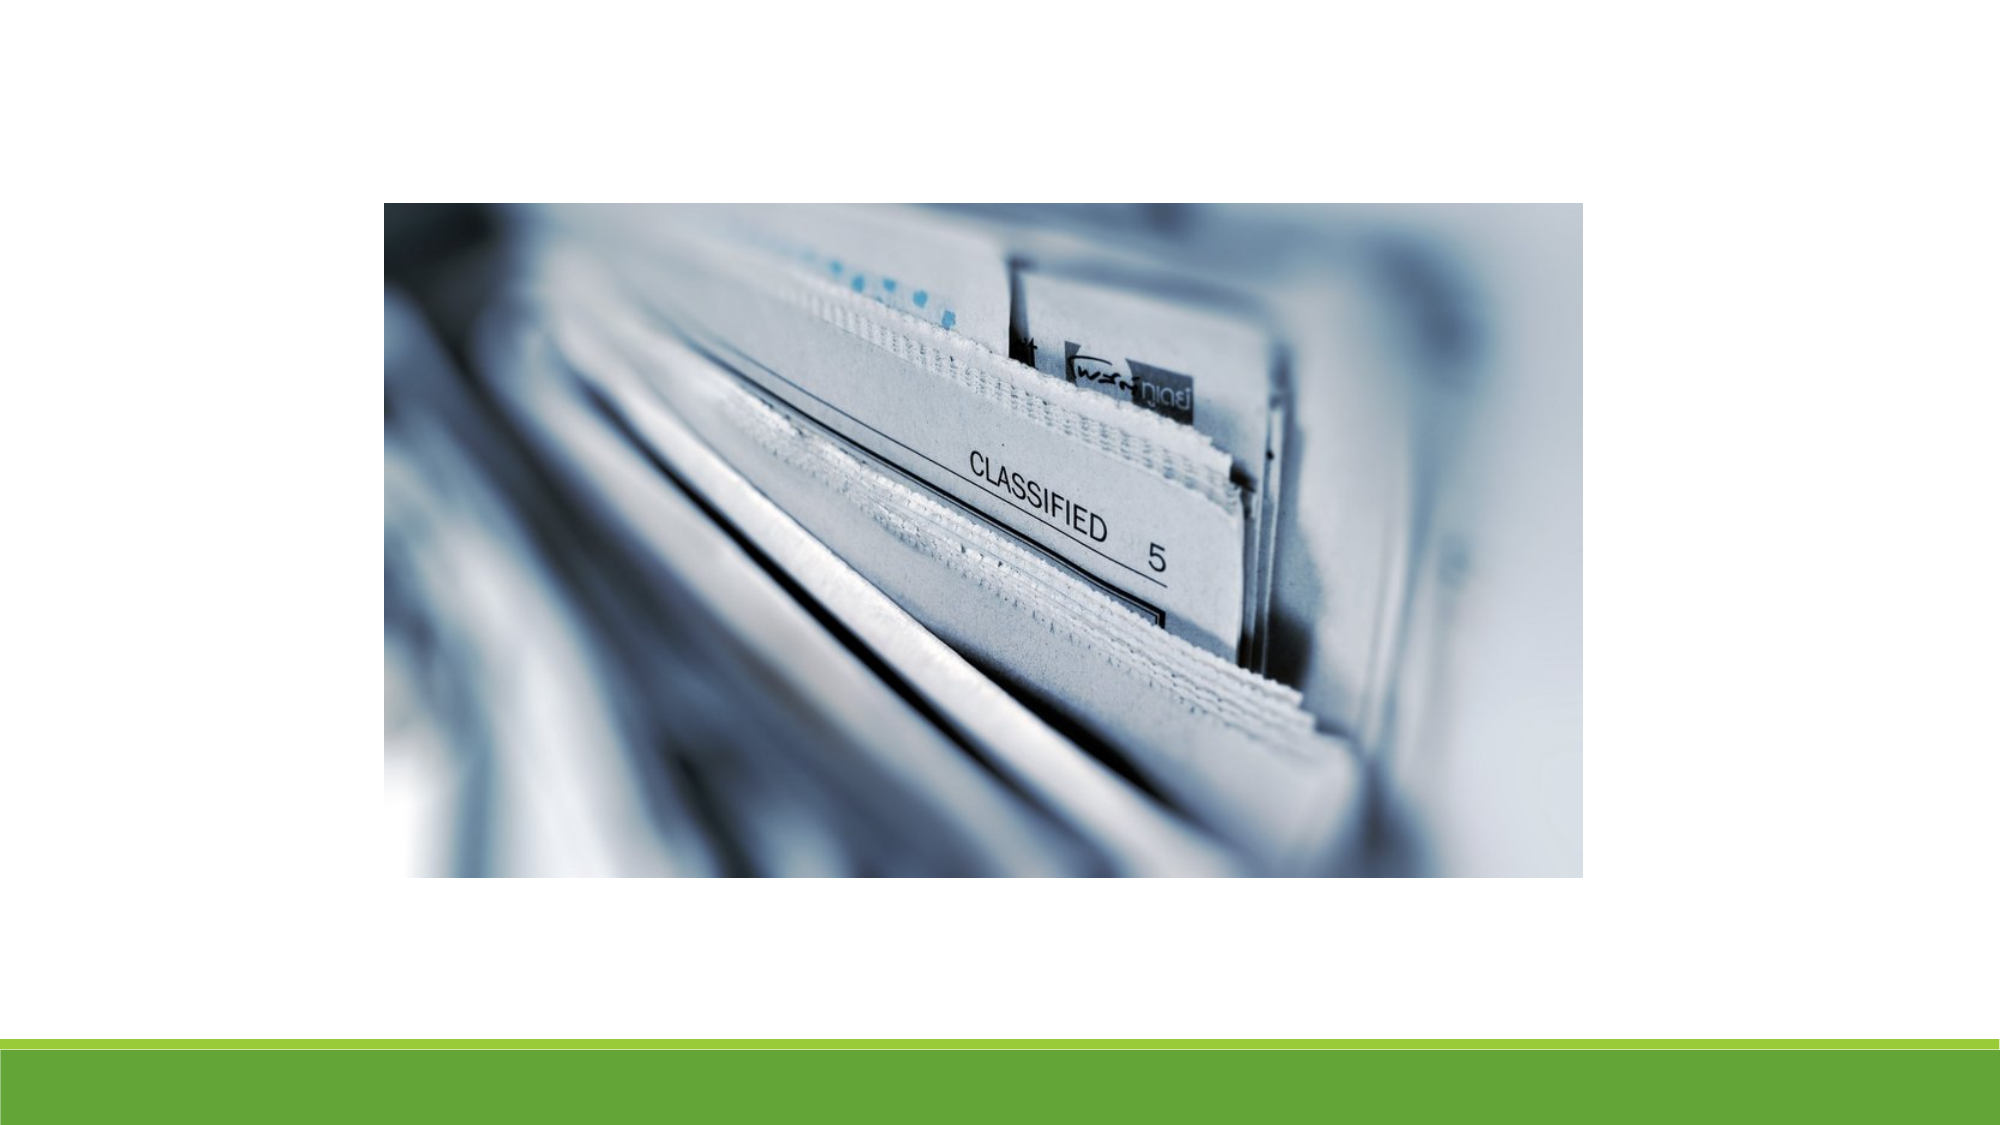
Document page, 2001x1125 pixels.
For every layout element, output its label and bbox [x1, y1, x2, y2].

picture [383, 203, 1584, 878]
